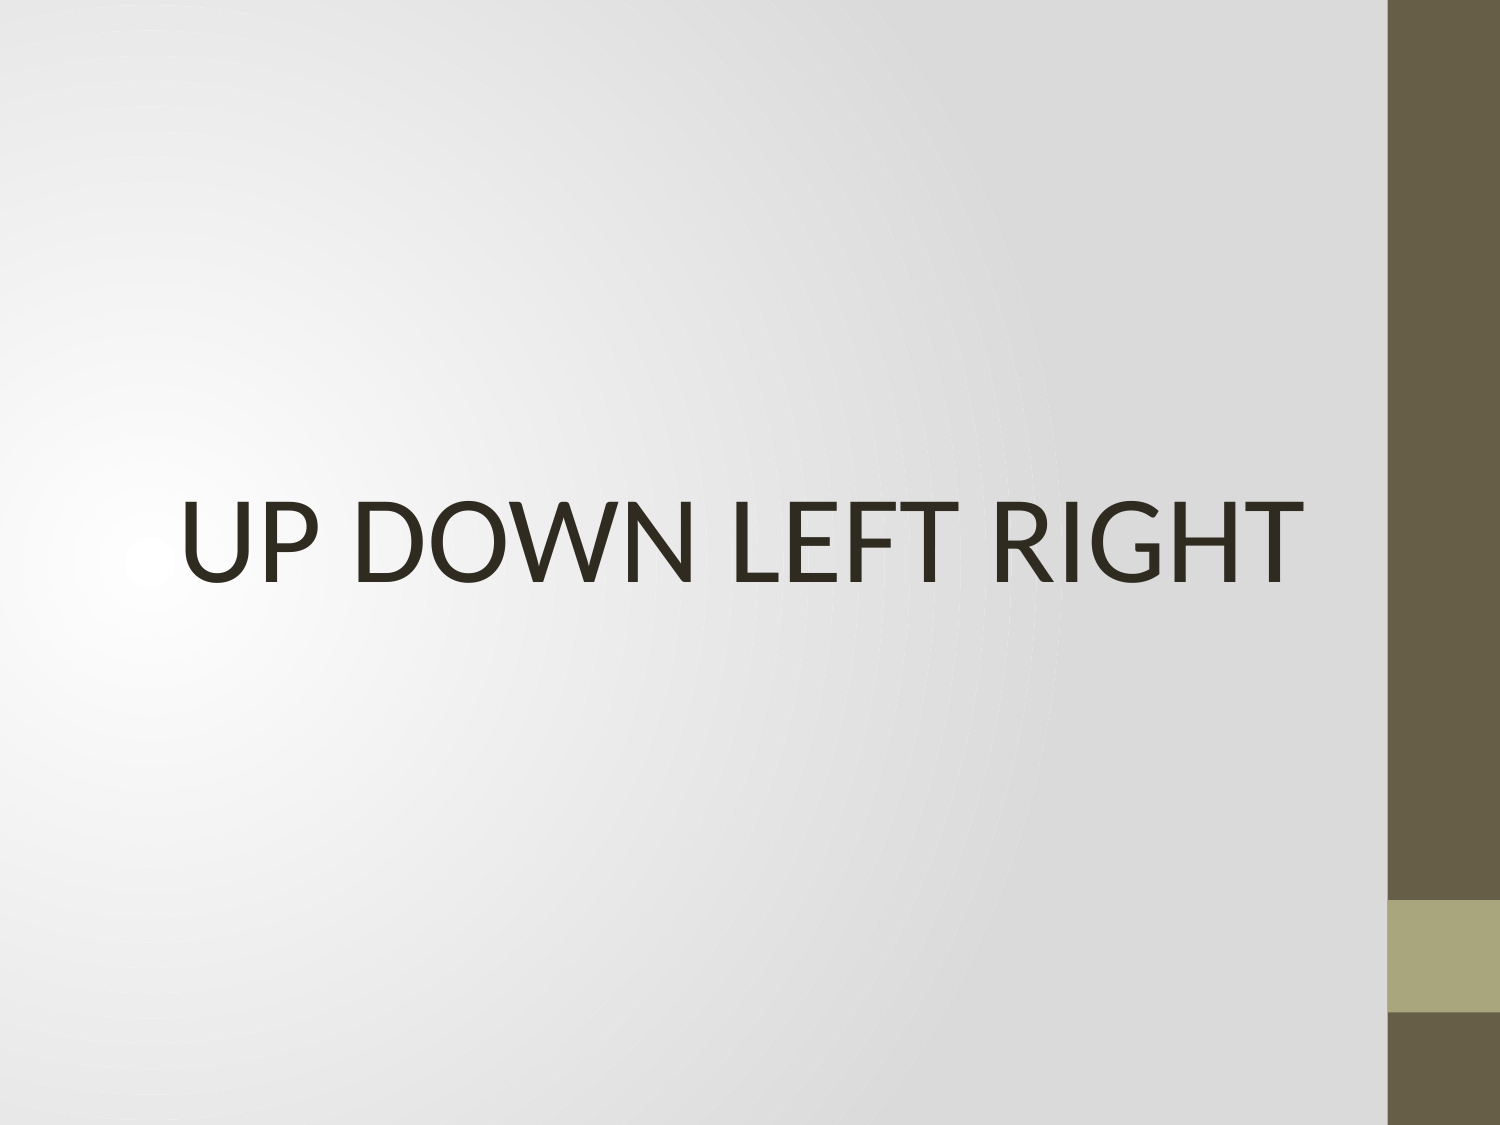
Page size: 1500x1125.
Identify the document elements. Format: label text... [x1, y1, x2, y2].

list UP DOWN LEFT RIGHT [162, 450, 1438, 863]
